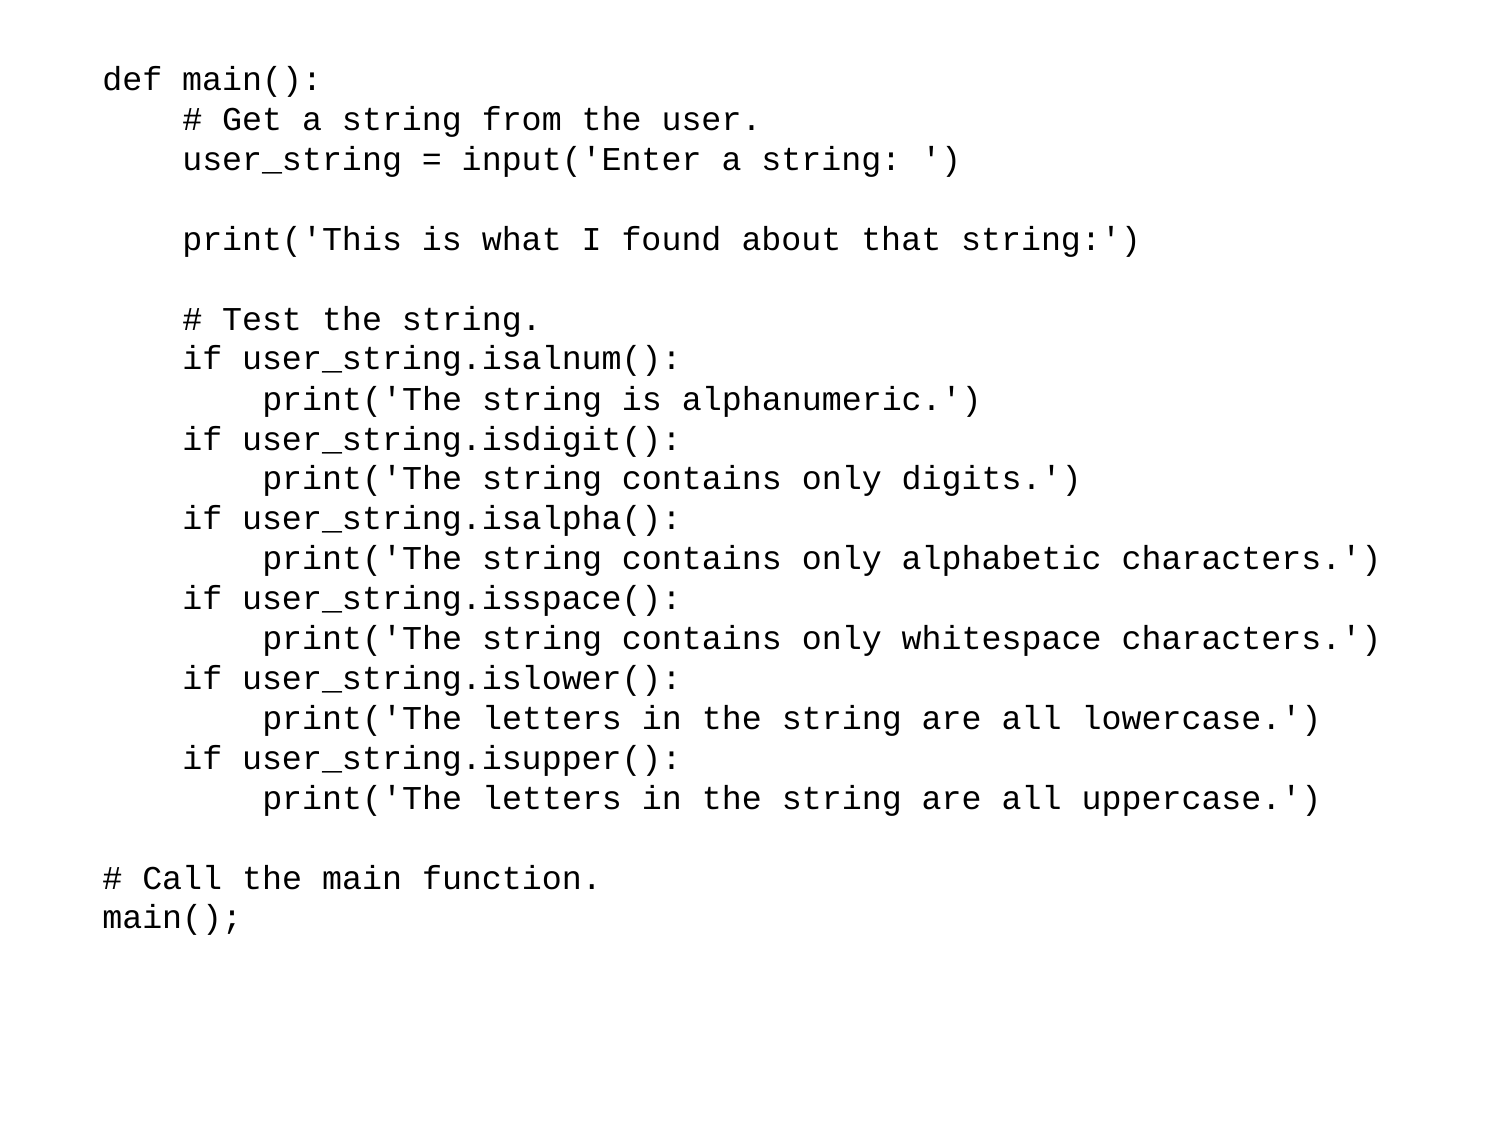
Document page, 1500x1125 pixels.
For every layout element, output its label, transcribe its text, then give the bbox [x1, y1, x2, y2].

text_box def main(): # Get a string from the user. user_string = input('Enter a string: ') print('This is what I found about that string:') # Test the string. if user_string.isalnum(): print('The string is alphanumeric.') if user_string.isdigit(): print('The string contains only digits.') if user_string.isalpha(): print('The string contains only alphabetic characters.') if user_string.isspace(): print('The string contains only whitespace characters.') if user_string.islower(): print('The letters in the string are all lowercase.') if user_string.isupper(): print('The letters in the string are all uppercase.') # Call the main function. main(); [87, 49, 1438, 943]
